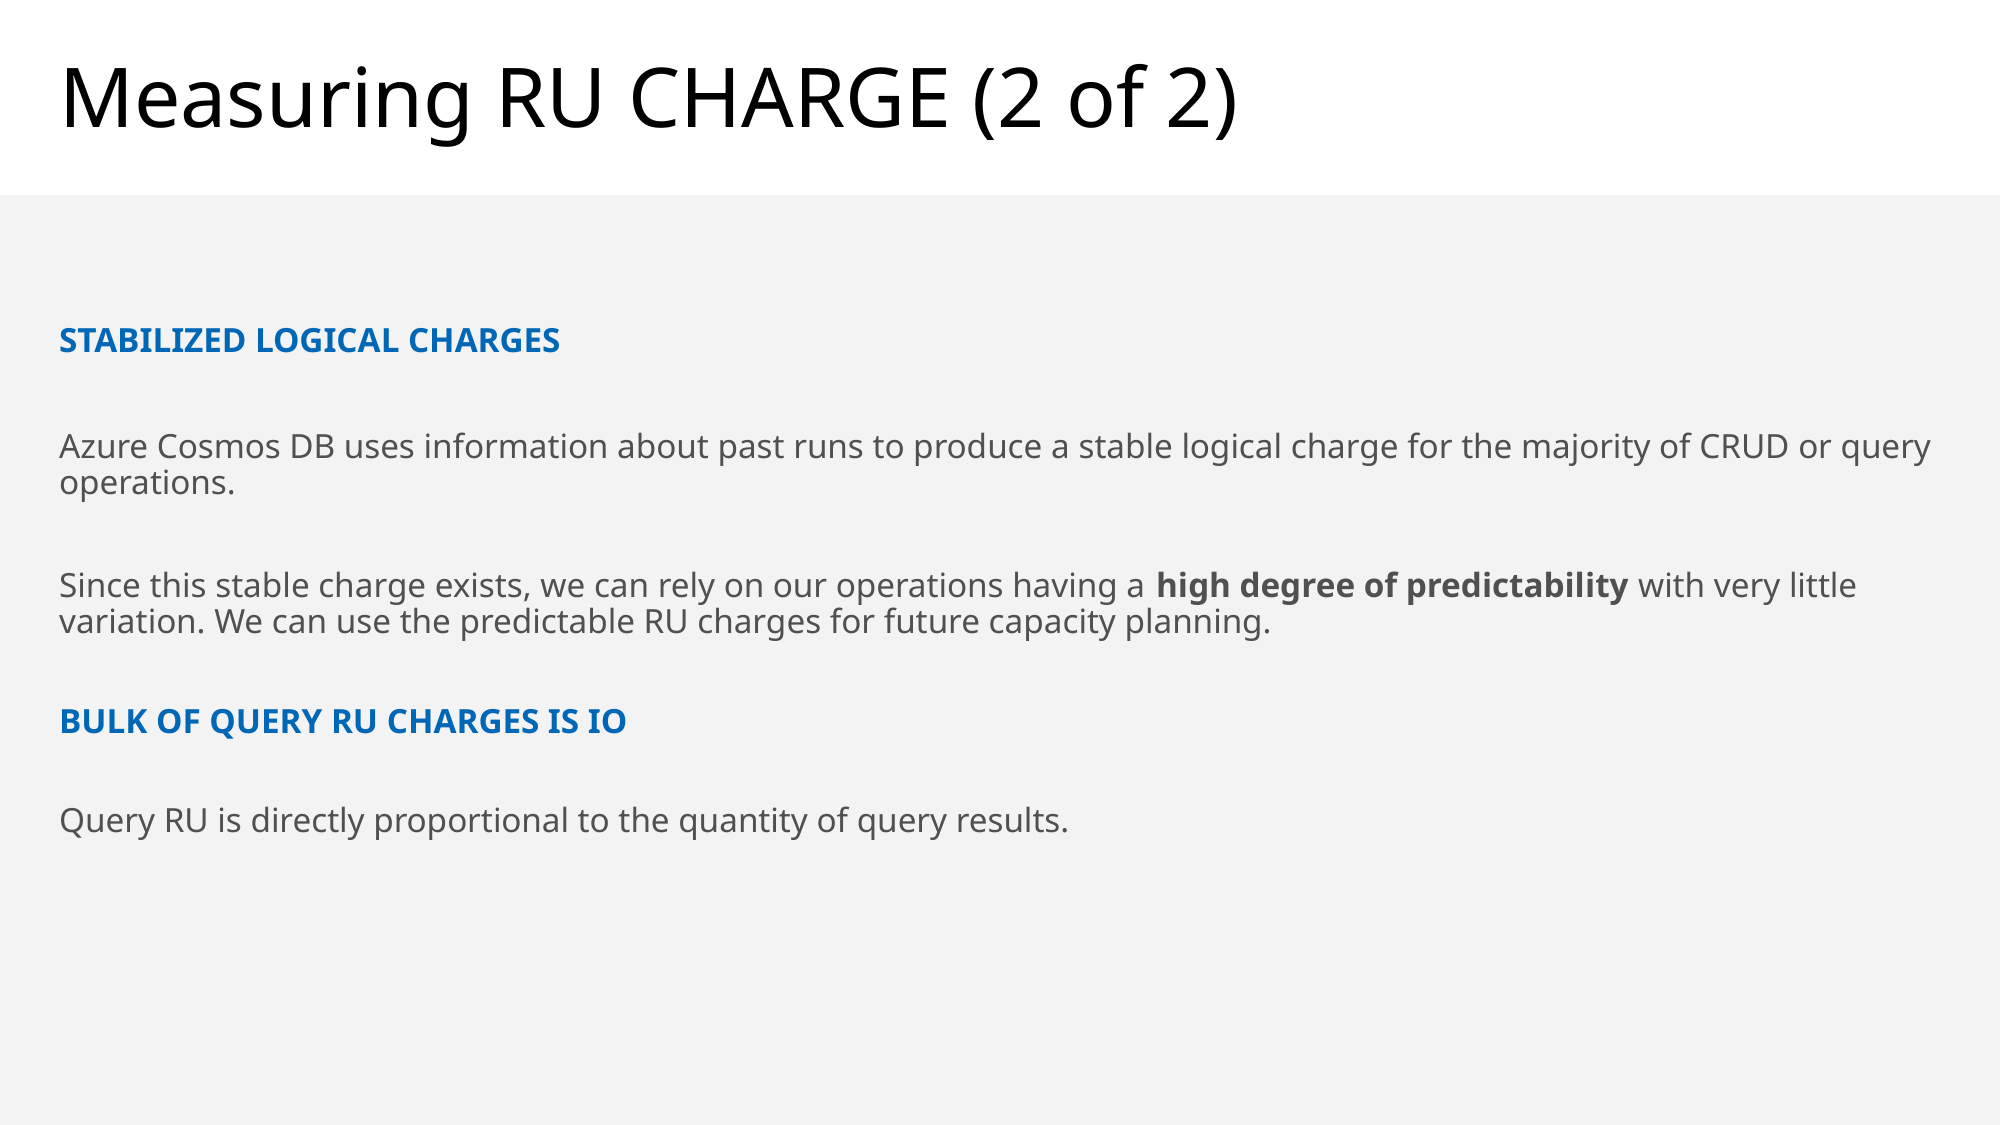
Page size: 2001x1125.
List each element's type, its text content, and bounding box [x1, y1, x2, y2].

title Measuring RU CHARGE (2 of 2) [44, 47, 1266, 154]
list STABILIZED LOGICAL CHARGES Azure Cosmos DB uses information about past runs to produce a stable logical charge for the majority of CRUD or query operations. Since this stable charge exists, we can rely on our operations having a high degree of predictability with very little variation. We can use the predictable RU charges for future capacity planning. BULK OF QUERY RU CHARGES IS IO Query RU is directly proportional to the quantity of query results. [44, 315, 1957, 832]
